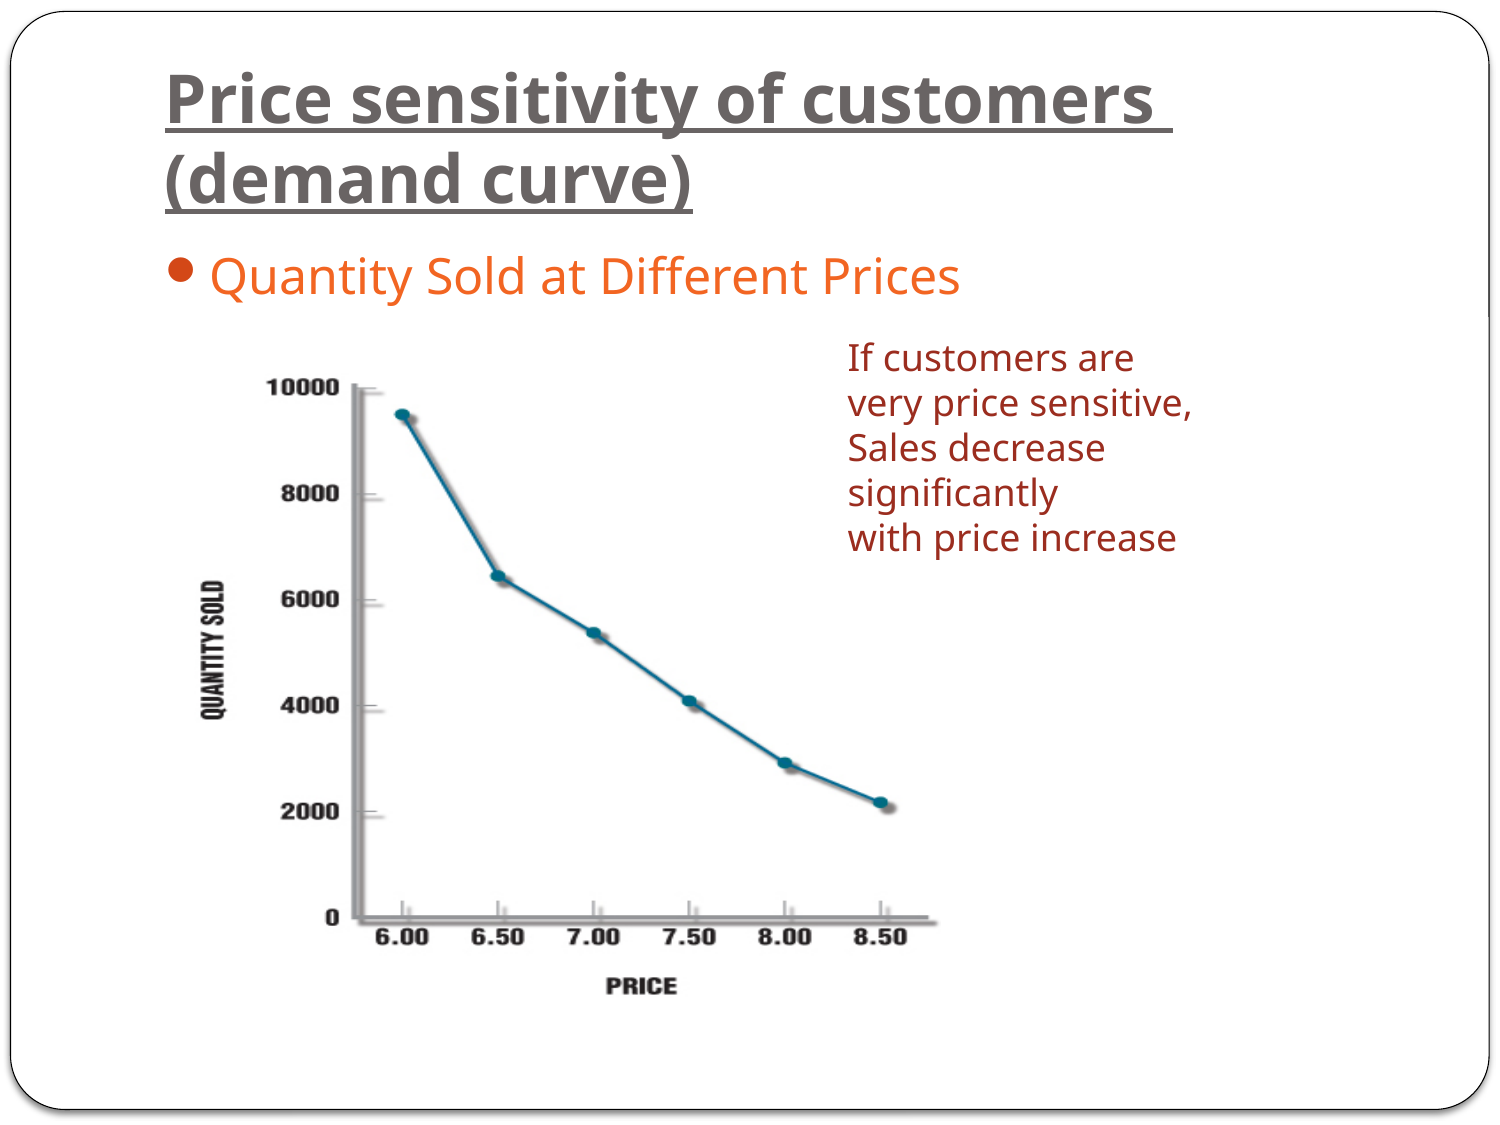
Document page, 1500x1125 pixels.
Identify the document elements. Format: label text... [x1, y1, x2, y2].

picture [194, 373, 941, 1000]
list Quantity Sold at Different Prices [150, 237, 1425, 988]
title Price sensitivity of customers (demand curve) [150, 45, 1425, 233]
text_box If customers are very price sensitive, Sales decrease significantly with price increase [832, 326, 1223, 611]
